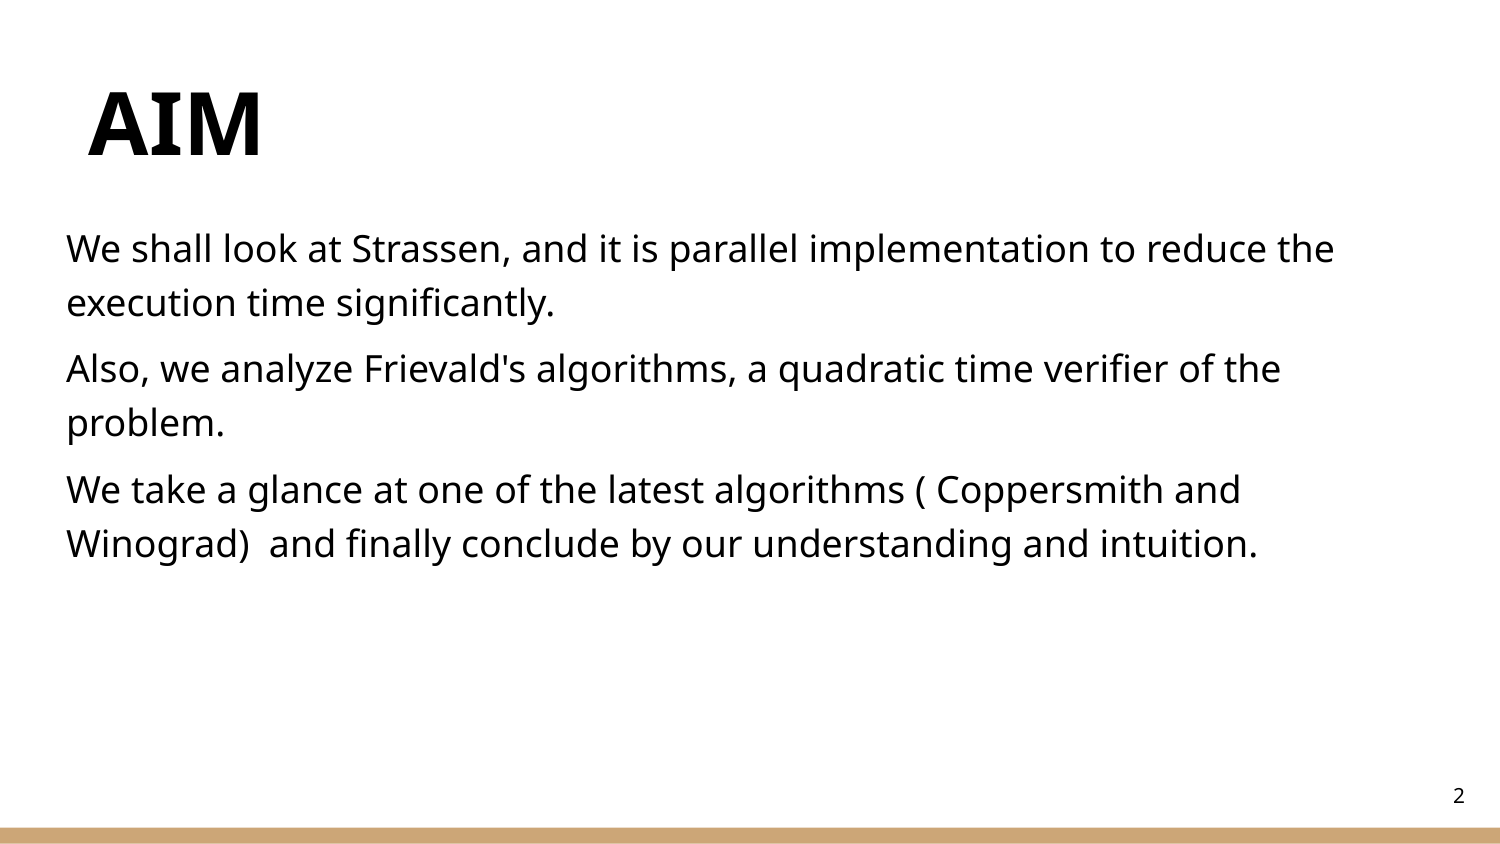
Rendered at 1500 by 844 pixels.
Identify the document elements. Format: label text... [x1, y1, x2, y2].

list We shall look at Strassen, and it is parallel implementation to reduce the execution time significantly. Also, we analyze Frievald's algorithms, a quadratic time verifier of the problem. We take a glance at one of the latest algorithms ( Coppersmith and Winograd) and finally conclude by our understanding and intuition. [51, 200, 1449, 752]
slide_number ‹#› [1389, 764, 1480, 830]
title AIM [51, 51, 1449, 189]
